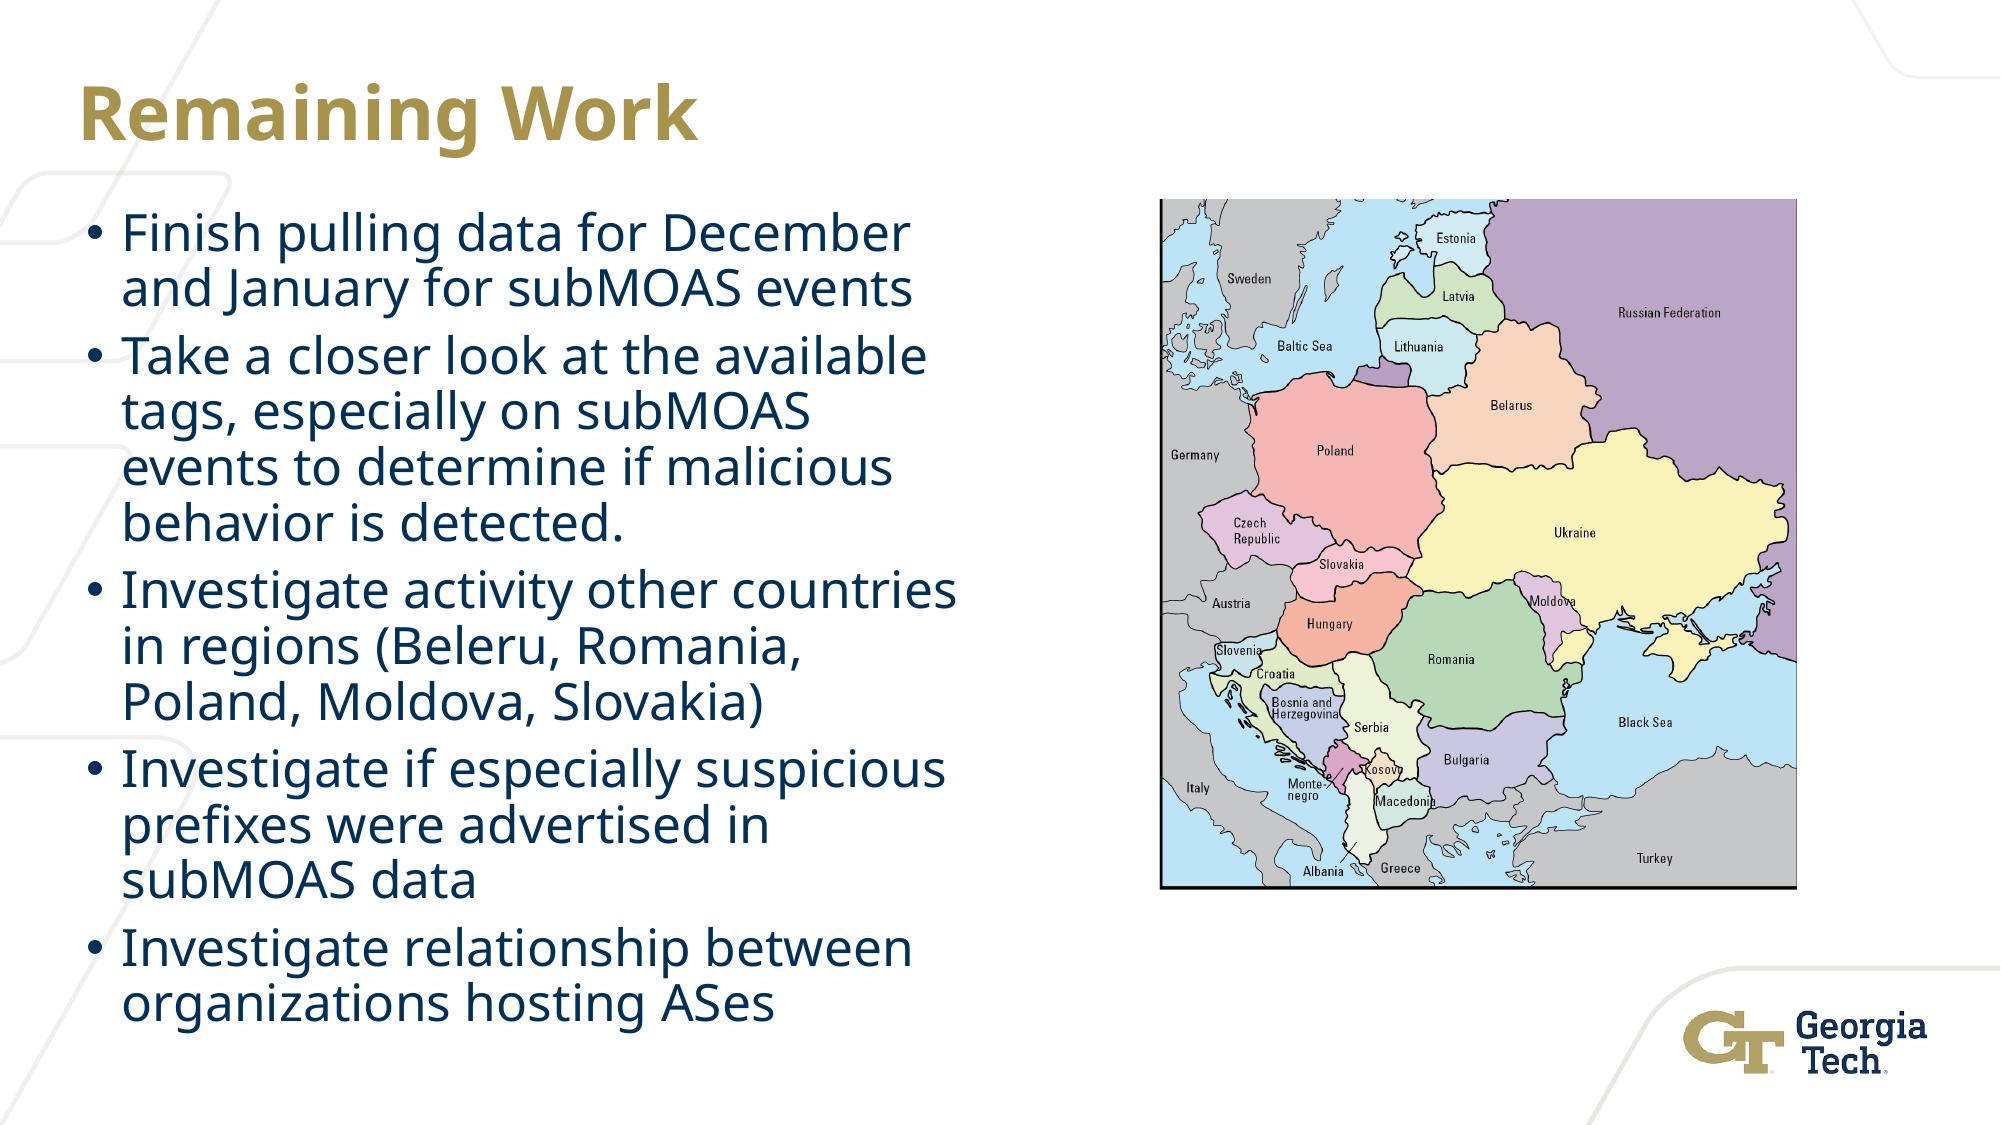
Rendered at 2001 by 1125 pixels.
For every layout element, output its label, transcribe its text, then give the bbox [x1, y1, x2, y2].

title Remaining Work [62, 32, 1938, 200]
picture [0, 0, 2001, 1125]
text_box Finish pulling data for December and January for subMOAS events Take a closer look at the available tags, especially on subMOAS events to determine if malicious behavior is detected. Investigate activity other countries in regions (Beleru, Romania, Poland, Moldova, Slovakia) Investigate if especially suspicious prefixes were advertised in subMOAS data Investigate relationship between organizations hosting ASes [62, 199, 984, 1057]
